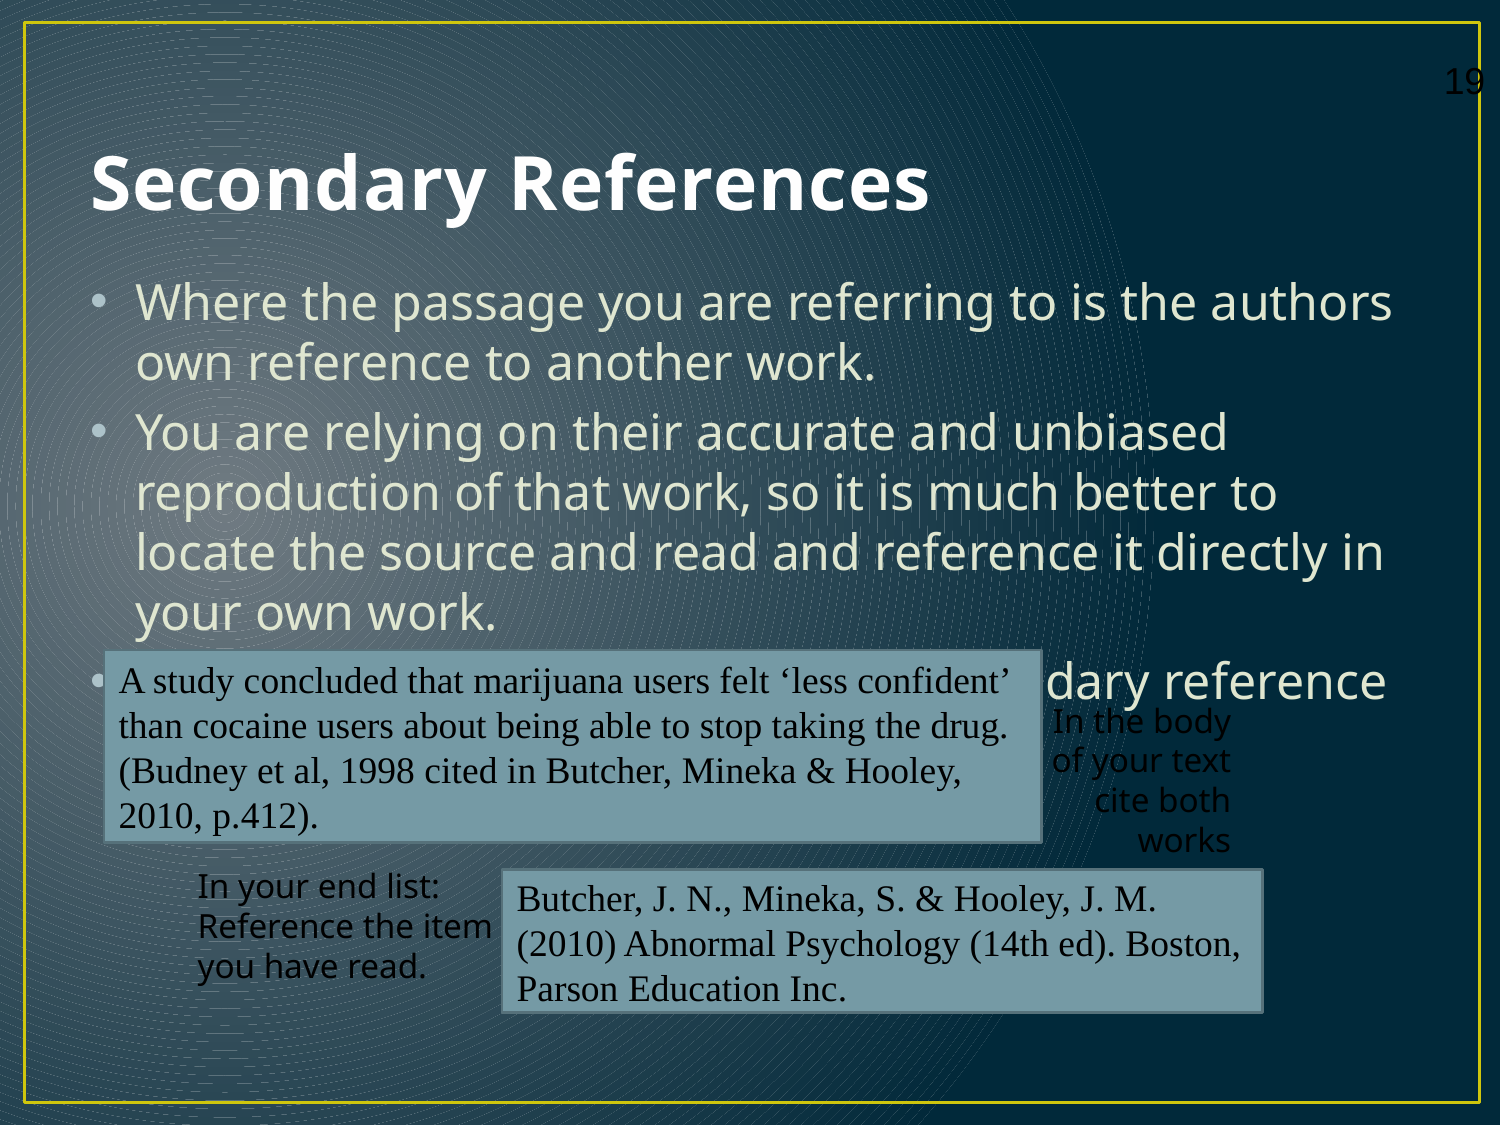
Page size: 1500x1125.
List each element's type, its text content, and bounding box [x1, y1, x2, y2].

text_box A study concluded that marijuana users felt ‘less confident’ than cocaine users about being able to stop taking the drug. (Budney et al, 1998 cited in Butcher, Mineka & Hooley, 2010, p.412). [103, 649, 1043, 844]
text_box In the body of your text cite both works [1009, 692, 1247, 867]
list Where the passage you are referring to is the authors own reference to another work. You are relying on their accurate and unbiased reproduction of that work, so it is much better to locate the source and read and reference it directly in your own work. If you cannot locate the original, secondary reference it by: [75, 262, 1425, 1005]
title Secondary References [75, 45, 1425, 233]
text_box In your end list: Reference the item you have read. [183, 857, 514, 993]
text_box Butcher, J. N., Mineka, S. & Hooley, J. M. (2010) Abnormal Psychology (14th ed). Boston, Parson Education Inc. [501, 868, 1264, 1014]
